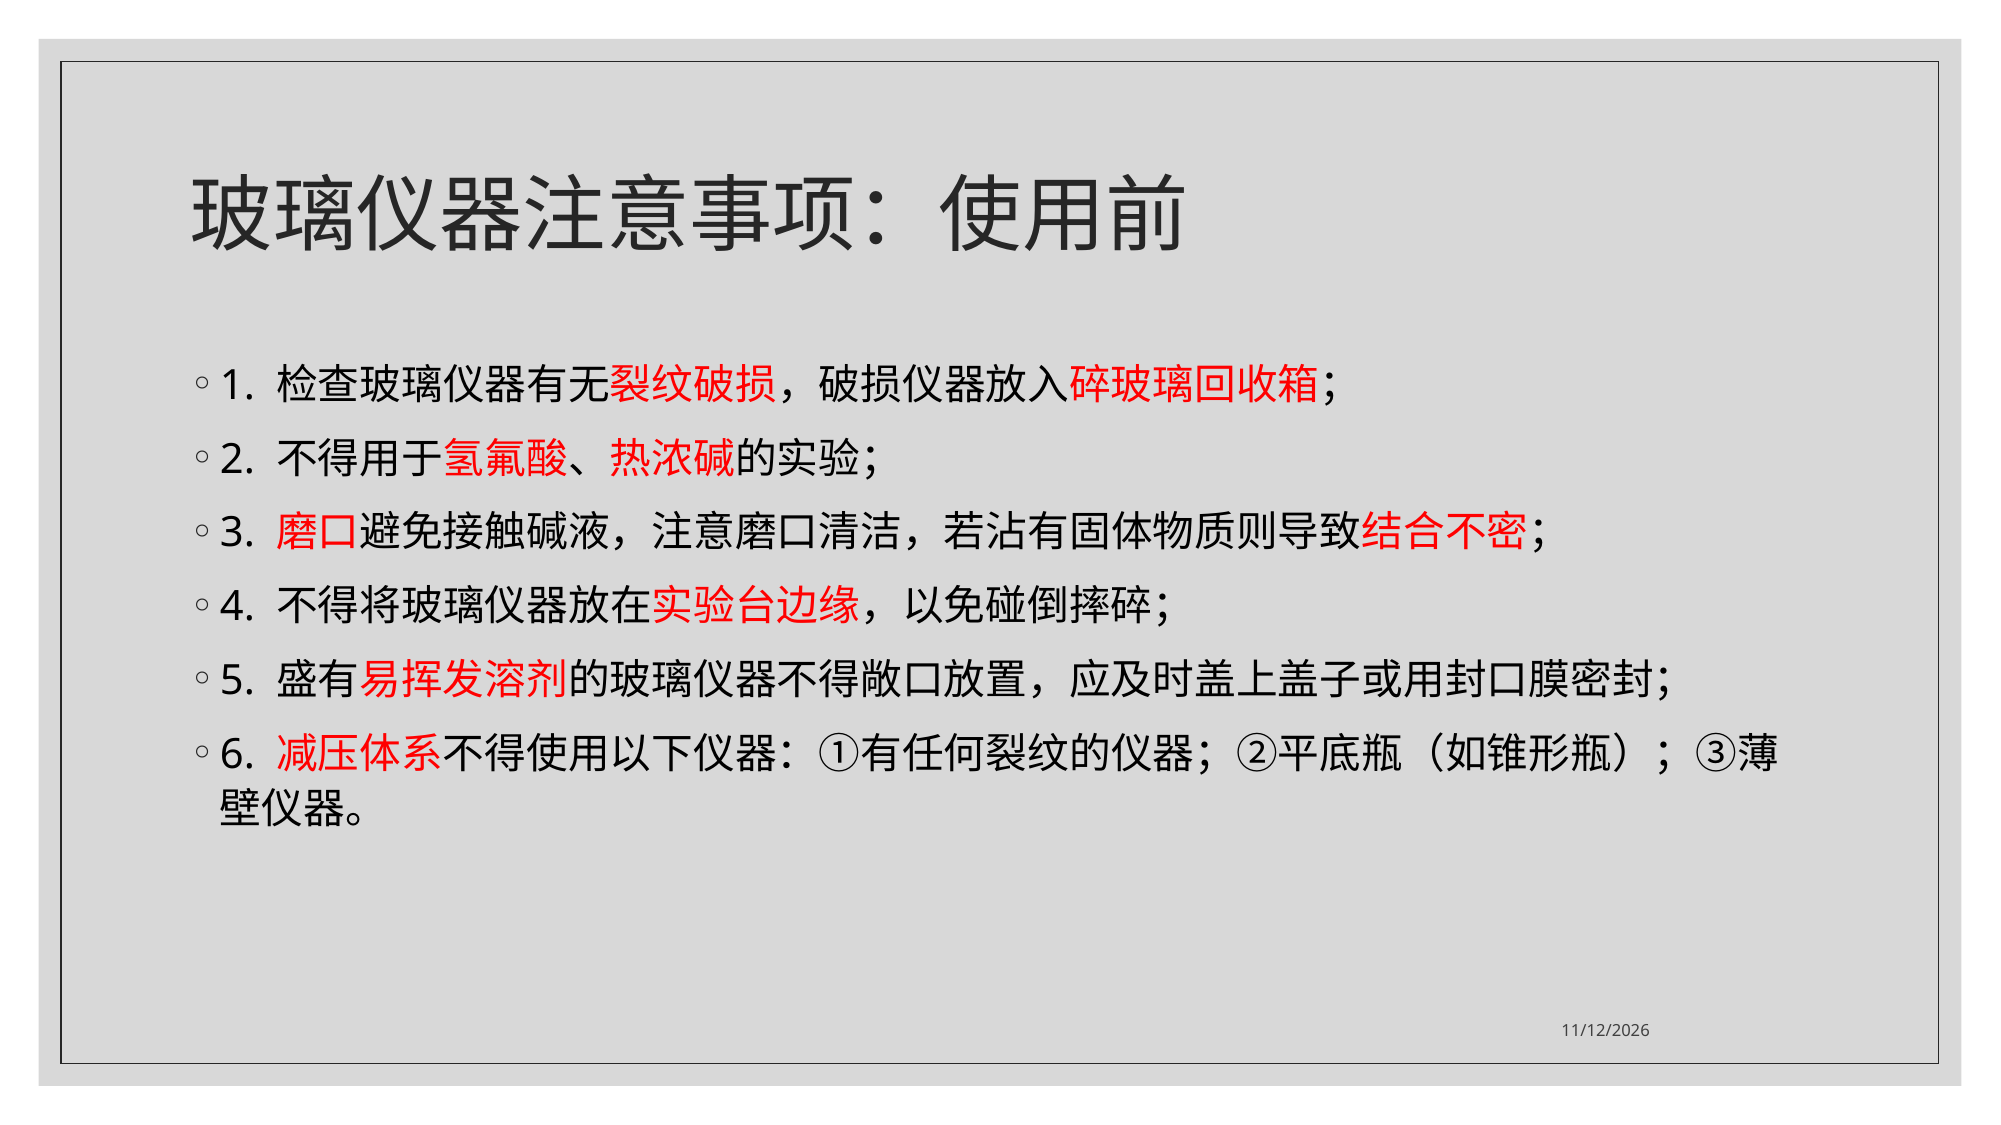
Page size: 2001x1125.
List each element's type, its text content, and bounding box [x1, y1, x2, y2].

list 1. 检查玻璃仪器有无裂纹破损，破损仪器放入碎玻璃回收箱； 2. 不得用于氢氟酸、热浓碱的实验； 3. 磨口避免接触碱液，注意磨口清洁，若沾有固体物质则导致结合不密； 4. 不得将玻璃仪器放在实验台边缘，以免碰倒摔碎； 5. 盛有易挥发溶剂的玻璃仪器不得敞口放置，应及时盖上盖子或用封口膜密封； 6. 减压体系不得使用以下仪器：①有任何裂纹的仪器；②平底瓶（如锥形瓶）；③薄壁仪器。 [174, 345, 1825, 977]
title 玻璃仪器注意事项：使用前 [174, 105, 1825, 331]
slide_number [1190, 990, 1665, 1050]
